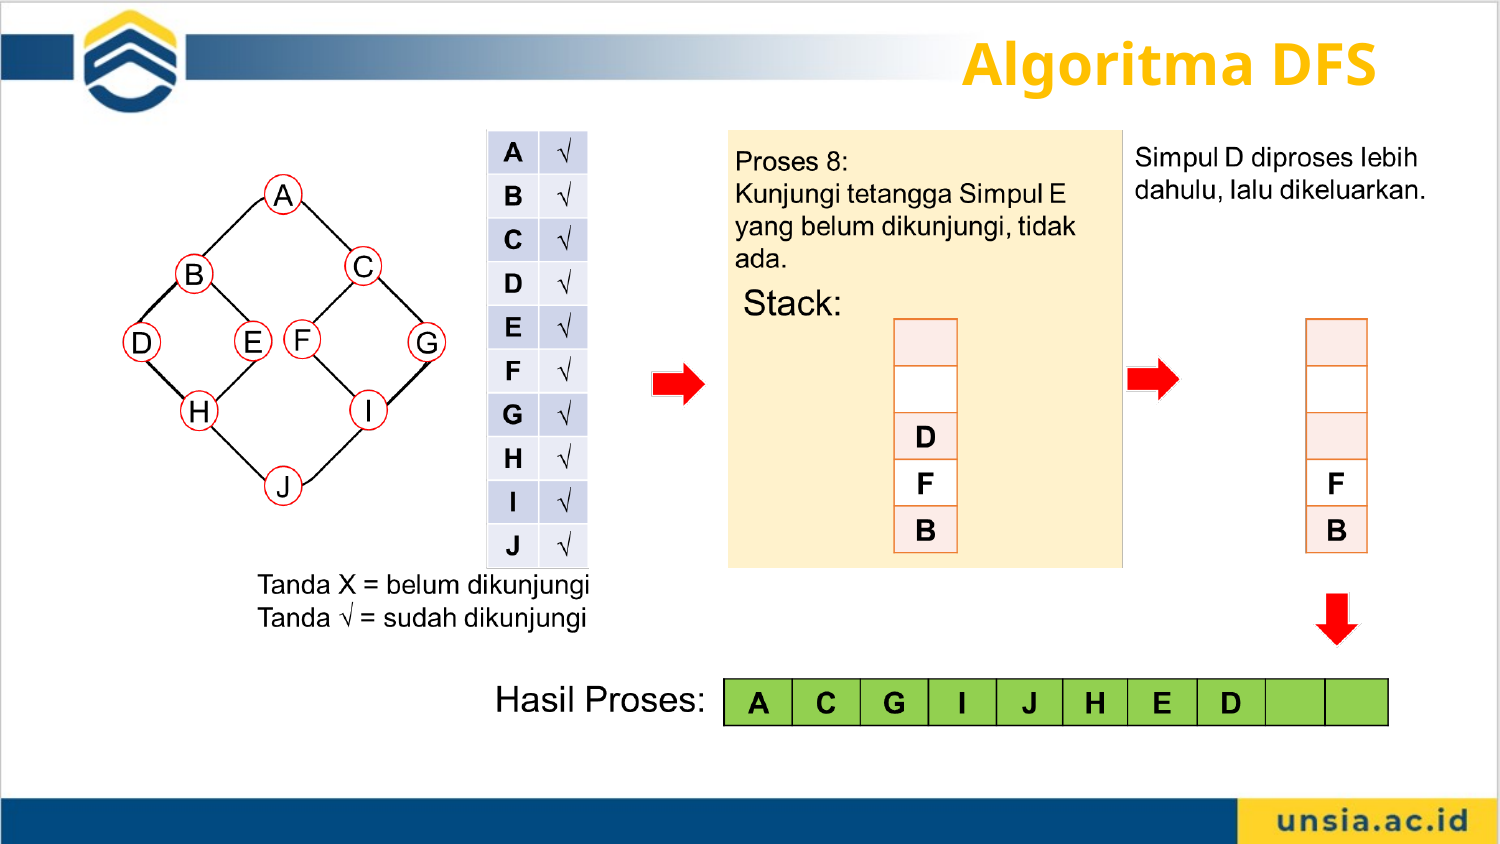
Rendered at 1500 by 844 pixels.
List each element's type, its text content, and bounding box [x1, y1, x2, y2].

picture [0, 0, 1500, 844]
text_box Algoritma DFS [947, 19, 1393, 105]
